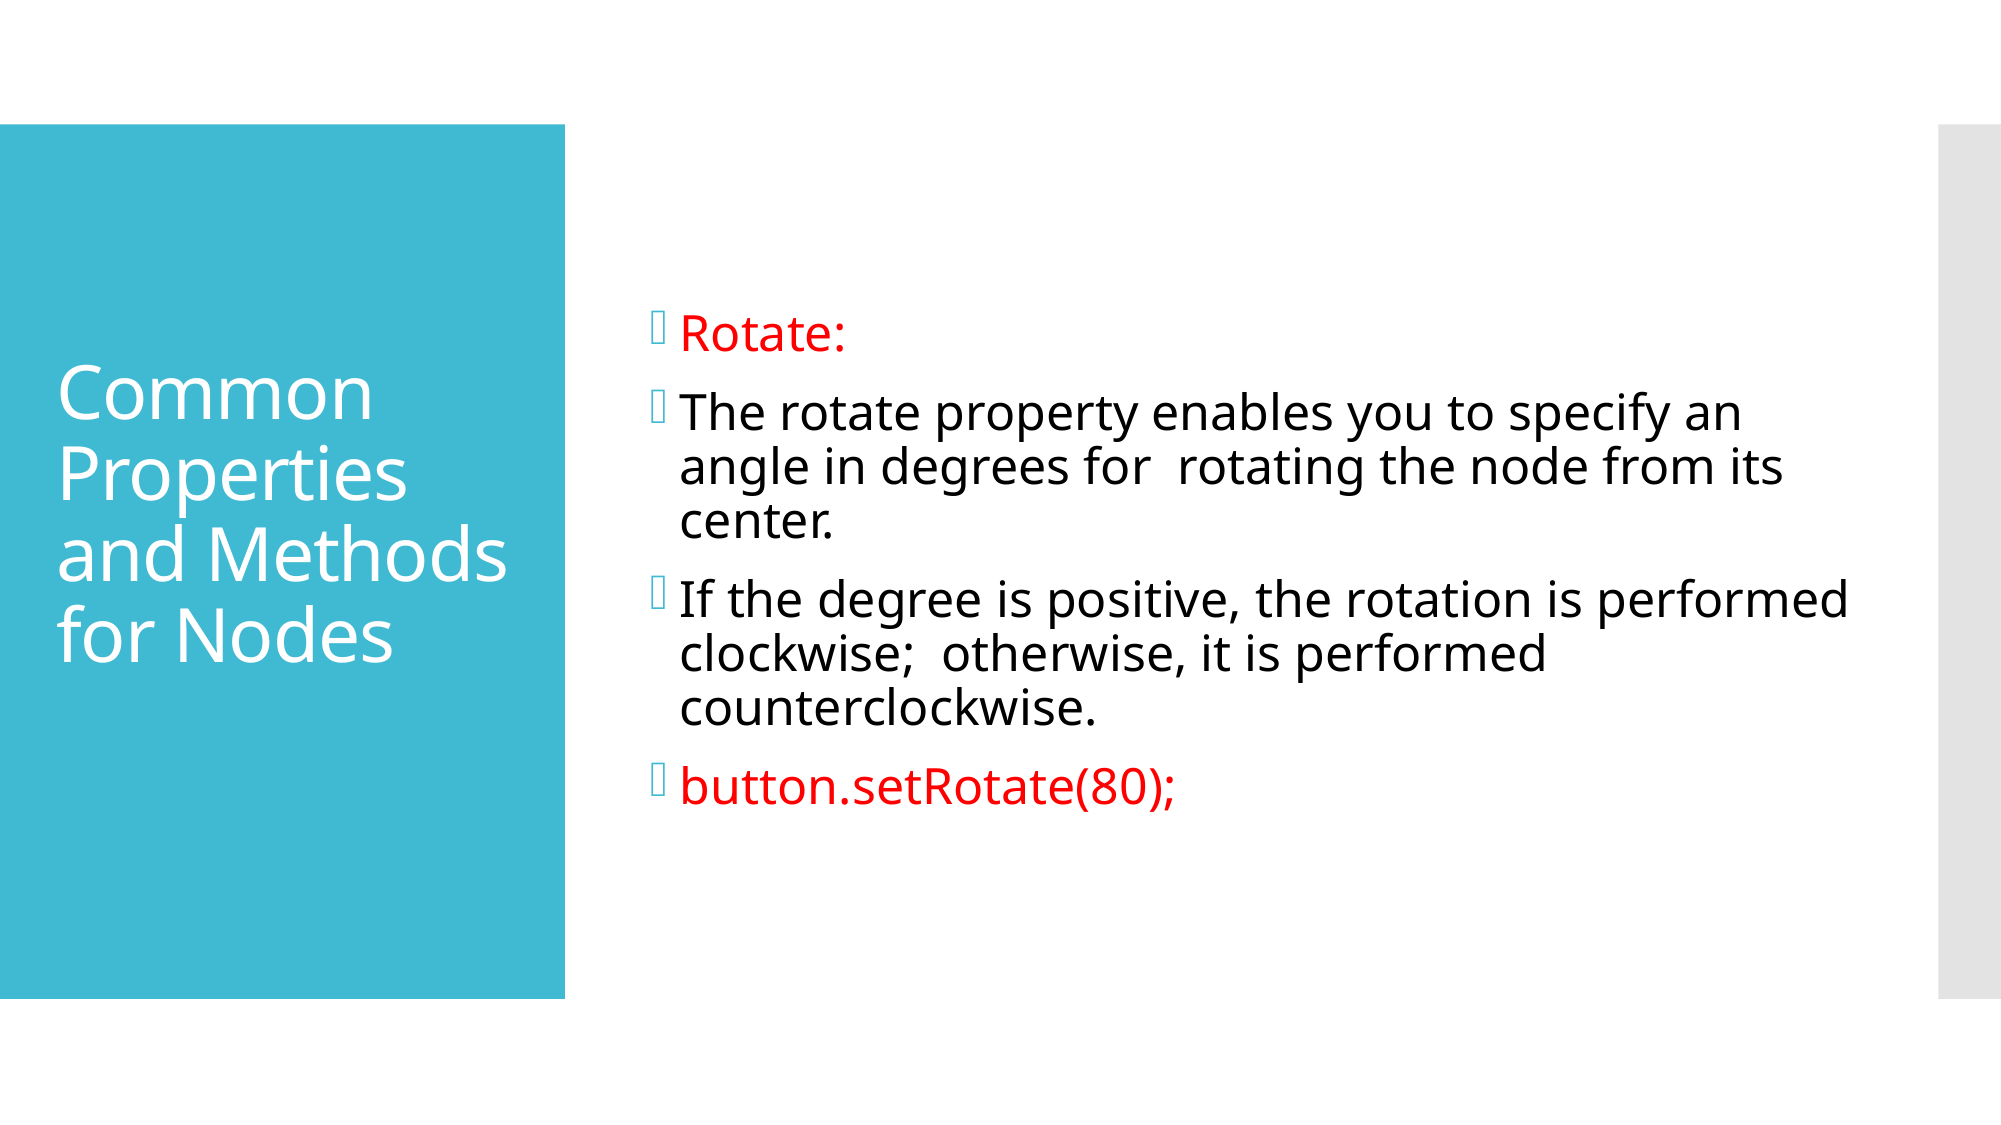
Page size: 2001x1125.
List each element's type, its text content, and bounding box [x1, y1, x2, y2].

title Common Properties and Methods for Nodes [41, 184, 525, 940]
list Rotate: The rotate property enables you to specify an angle in degrees for rotating the node from its center. If the degree is positive, the rotation is performed clockwise; otherwise, it is performed counterclockwise. button.setRotate(80); [634, 141, 1898, 982]
